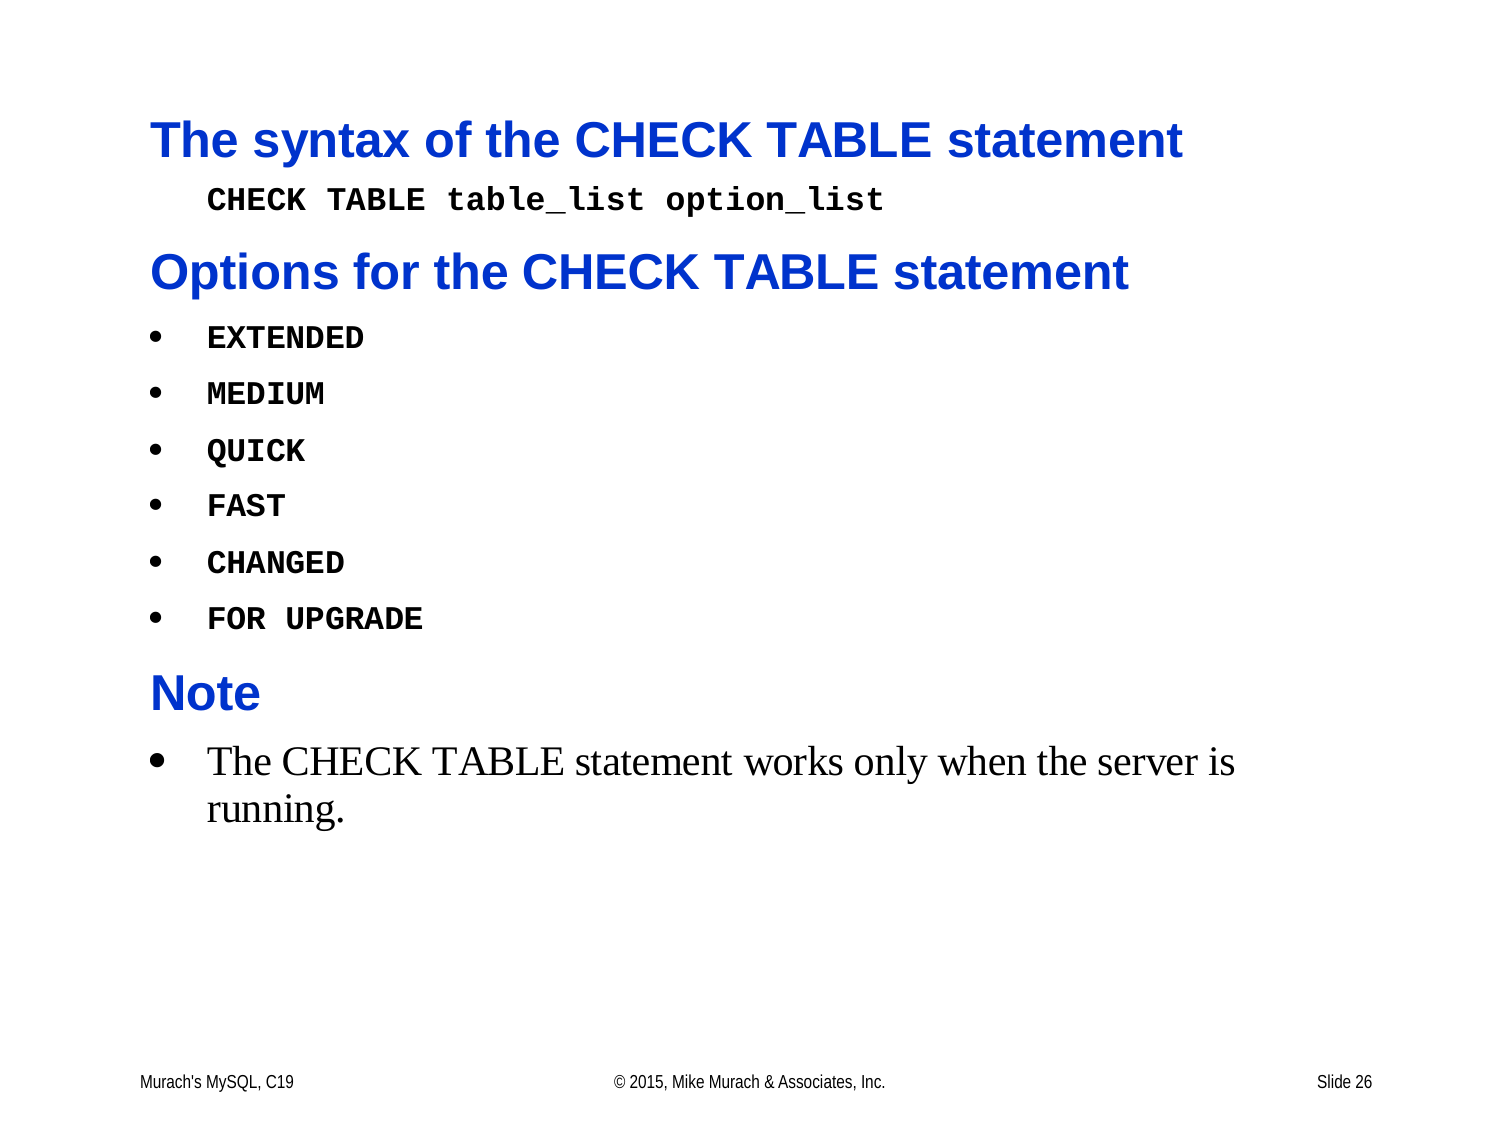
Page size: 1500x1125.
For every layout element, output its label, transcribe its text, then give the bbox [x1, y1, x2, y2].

slide_number Slide 26 [1074, 1024, 1388, 1101]
footer © 2015, Mike Murach & Associates, Inc. [474, 1024, 1026, 1101]
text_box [149, 112, 1351, 902]
slide_number Murach's MySQL, C19 [124, 1024, 451, 1101]
